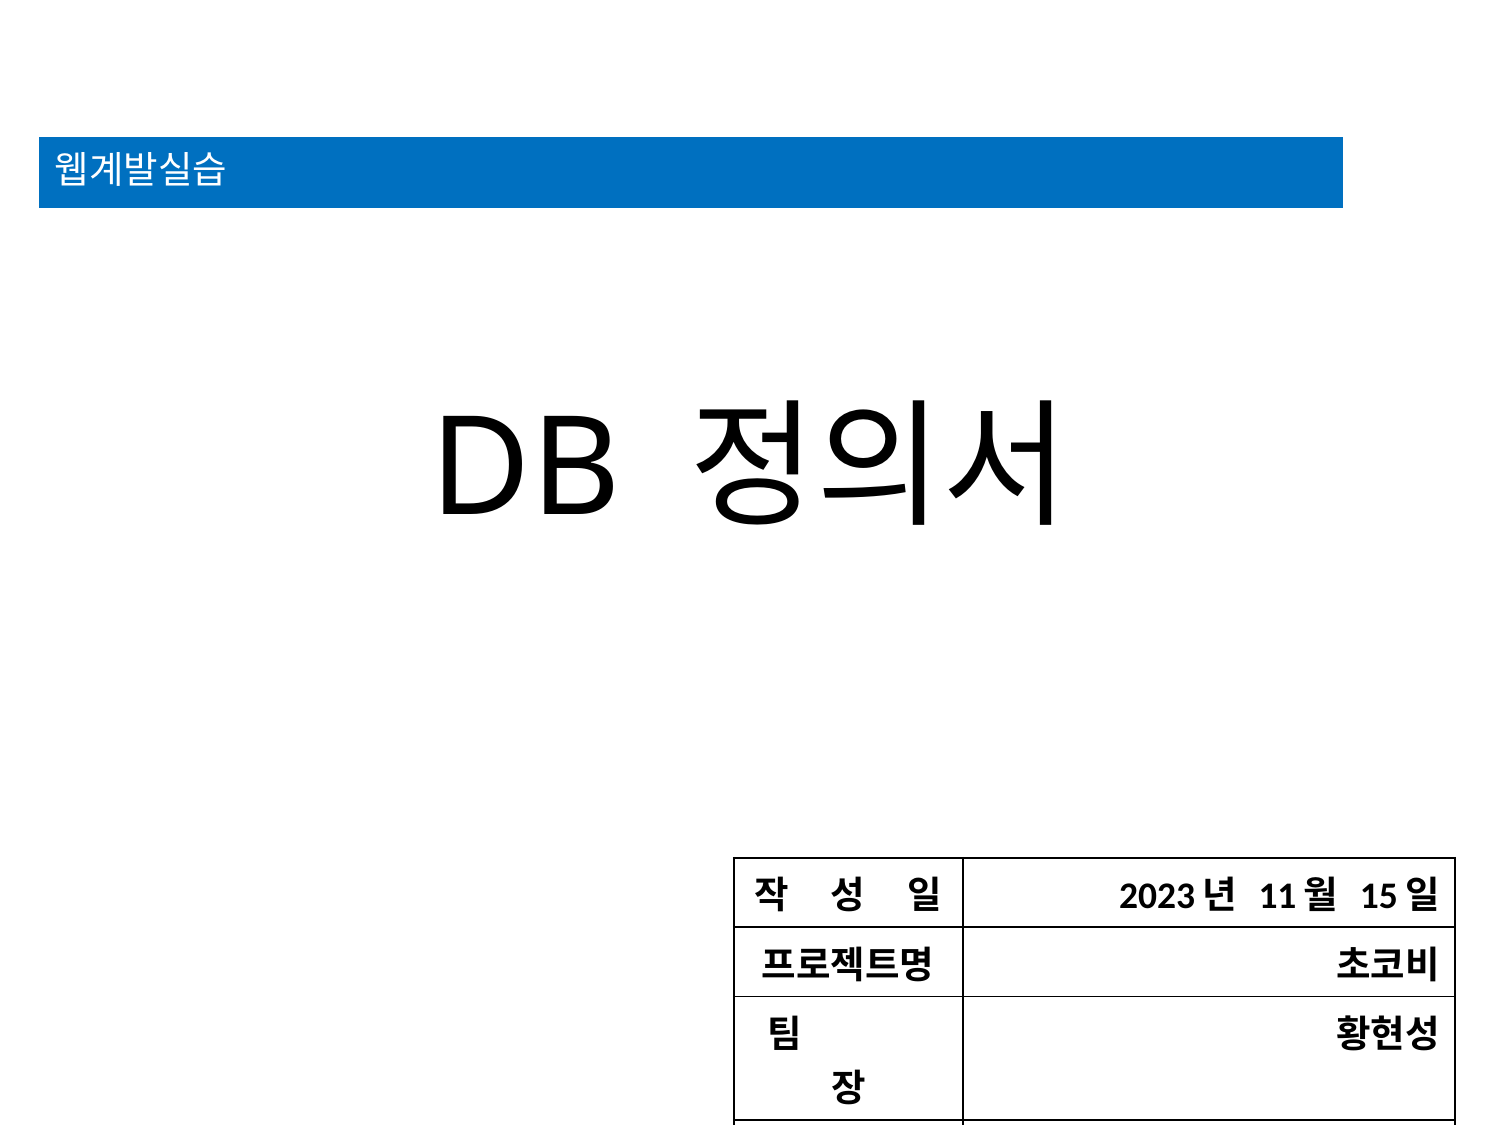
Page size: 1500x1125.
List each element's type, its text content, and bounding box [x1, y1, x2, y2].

table_cell 프로젝트명 [735, 928, 962, 996]
title DB 정의서 [112, 349, 1388, 591]
table_header 2023년 11월 15일 [964, 859, 1454, 926]
table_cell 초코비 [964, 928, 1454, 996]
table_cell 팀 원 [735, 1121, 962, 1125]
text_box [39, 138, 1342, 207]
table_cell 황현성 [964, 997, 1454, 1119]
table_header 작 성 일 [735, 859, 962, 926]
table_cell 심현철, 한지헌 [964, 1121, 1454, 1125]
table_cell 팀 장 [735, 997, 962, 1119]
